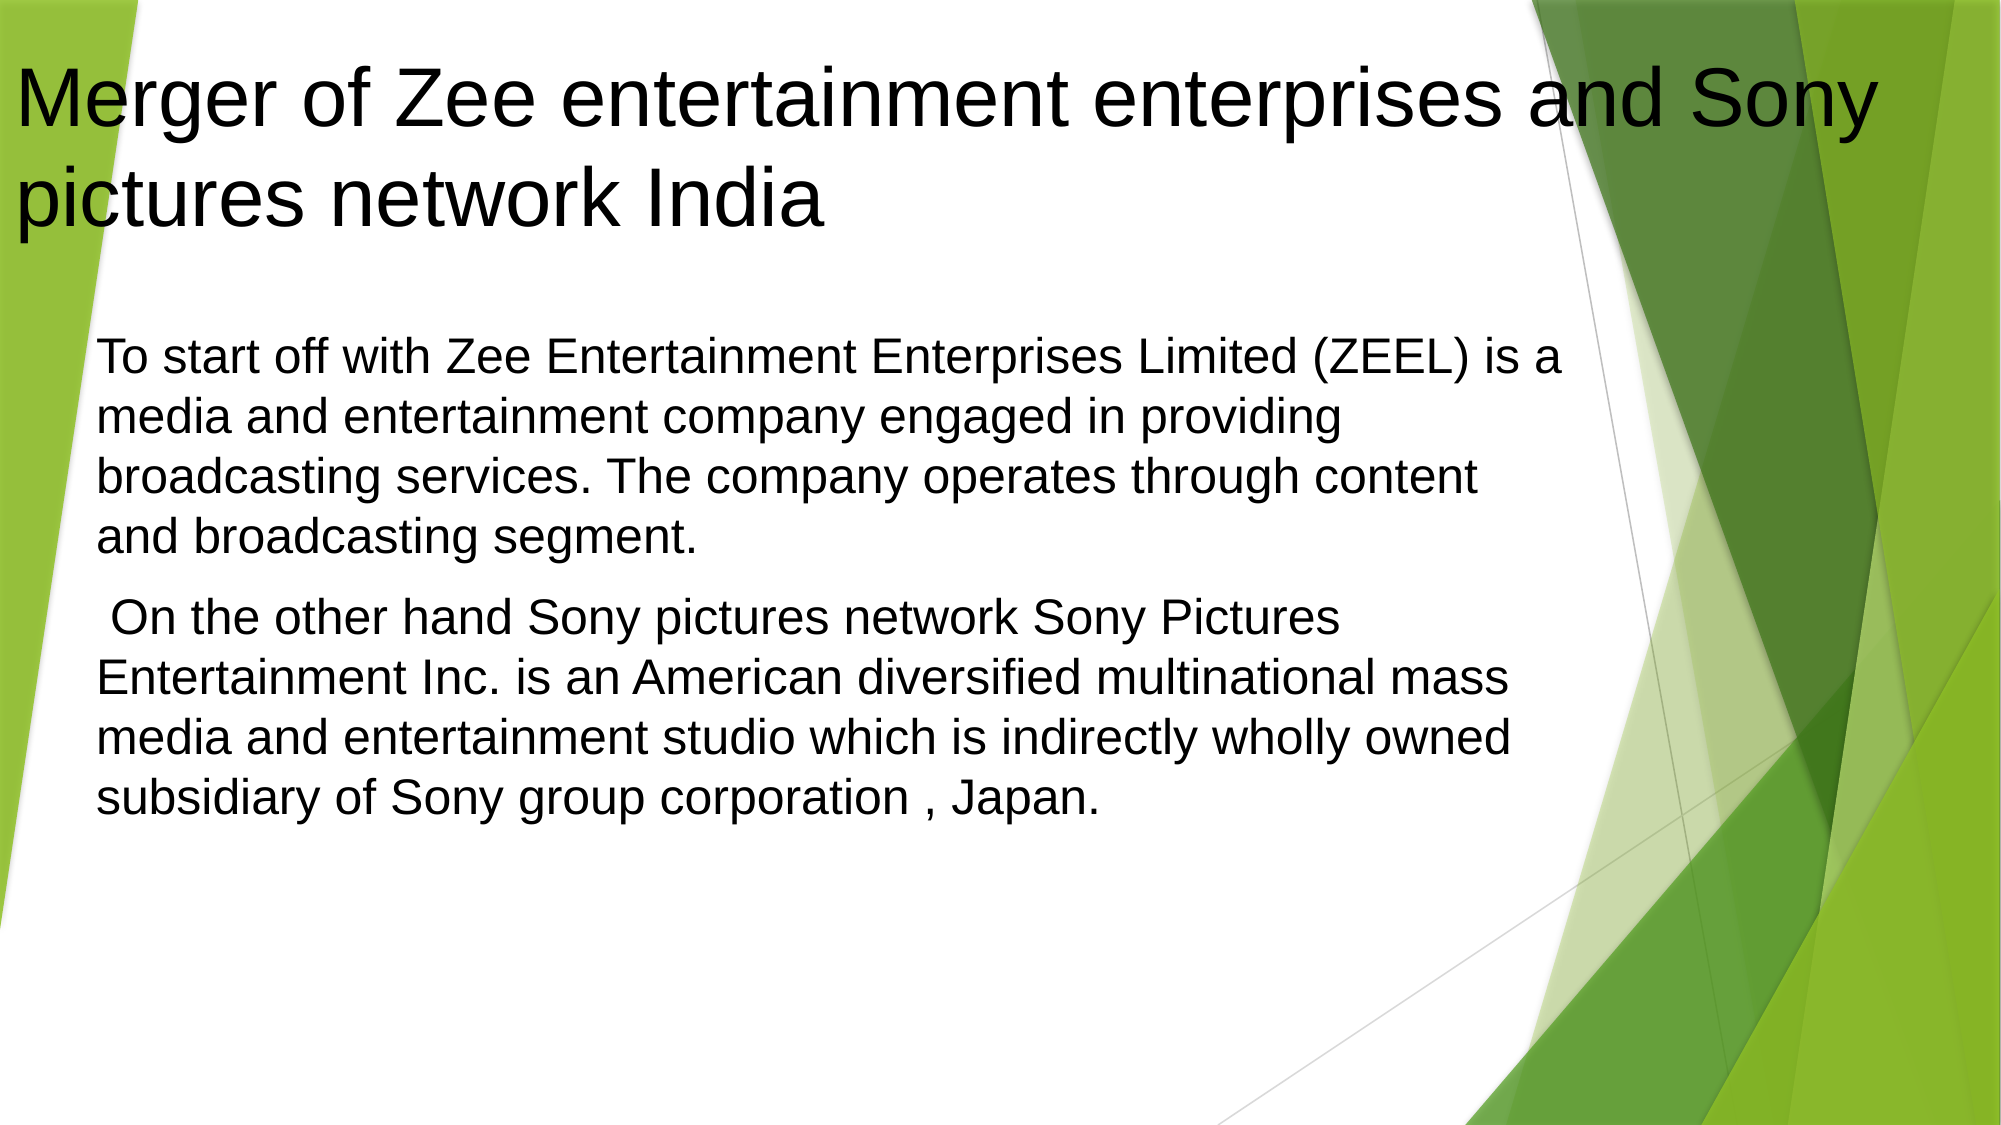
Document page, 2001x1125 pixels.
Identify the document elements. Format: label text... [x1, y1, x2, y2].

title Merger of Zee entertainment enterprises and Sony pictures network India [0, 0, 1923, 251]
subtitle To start off with Zee Entertainment Enterprises Limited (ZEEL) is a media and entertainment company engaged in providing broadcasting services. The company operates through content and broadcasting segment. On the other hand Sony pictures network Sony Pictures Entertainment Inc. is an American diversified multinational mass media and entertainment studio which is indirectly wholly owned subsidiary of Sony group corporation , Japan. [81, 316, 1586, 1064]
